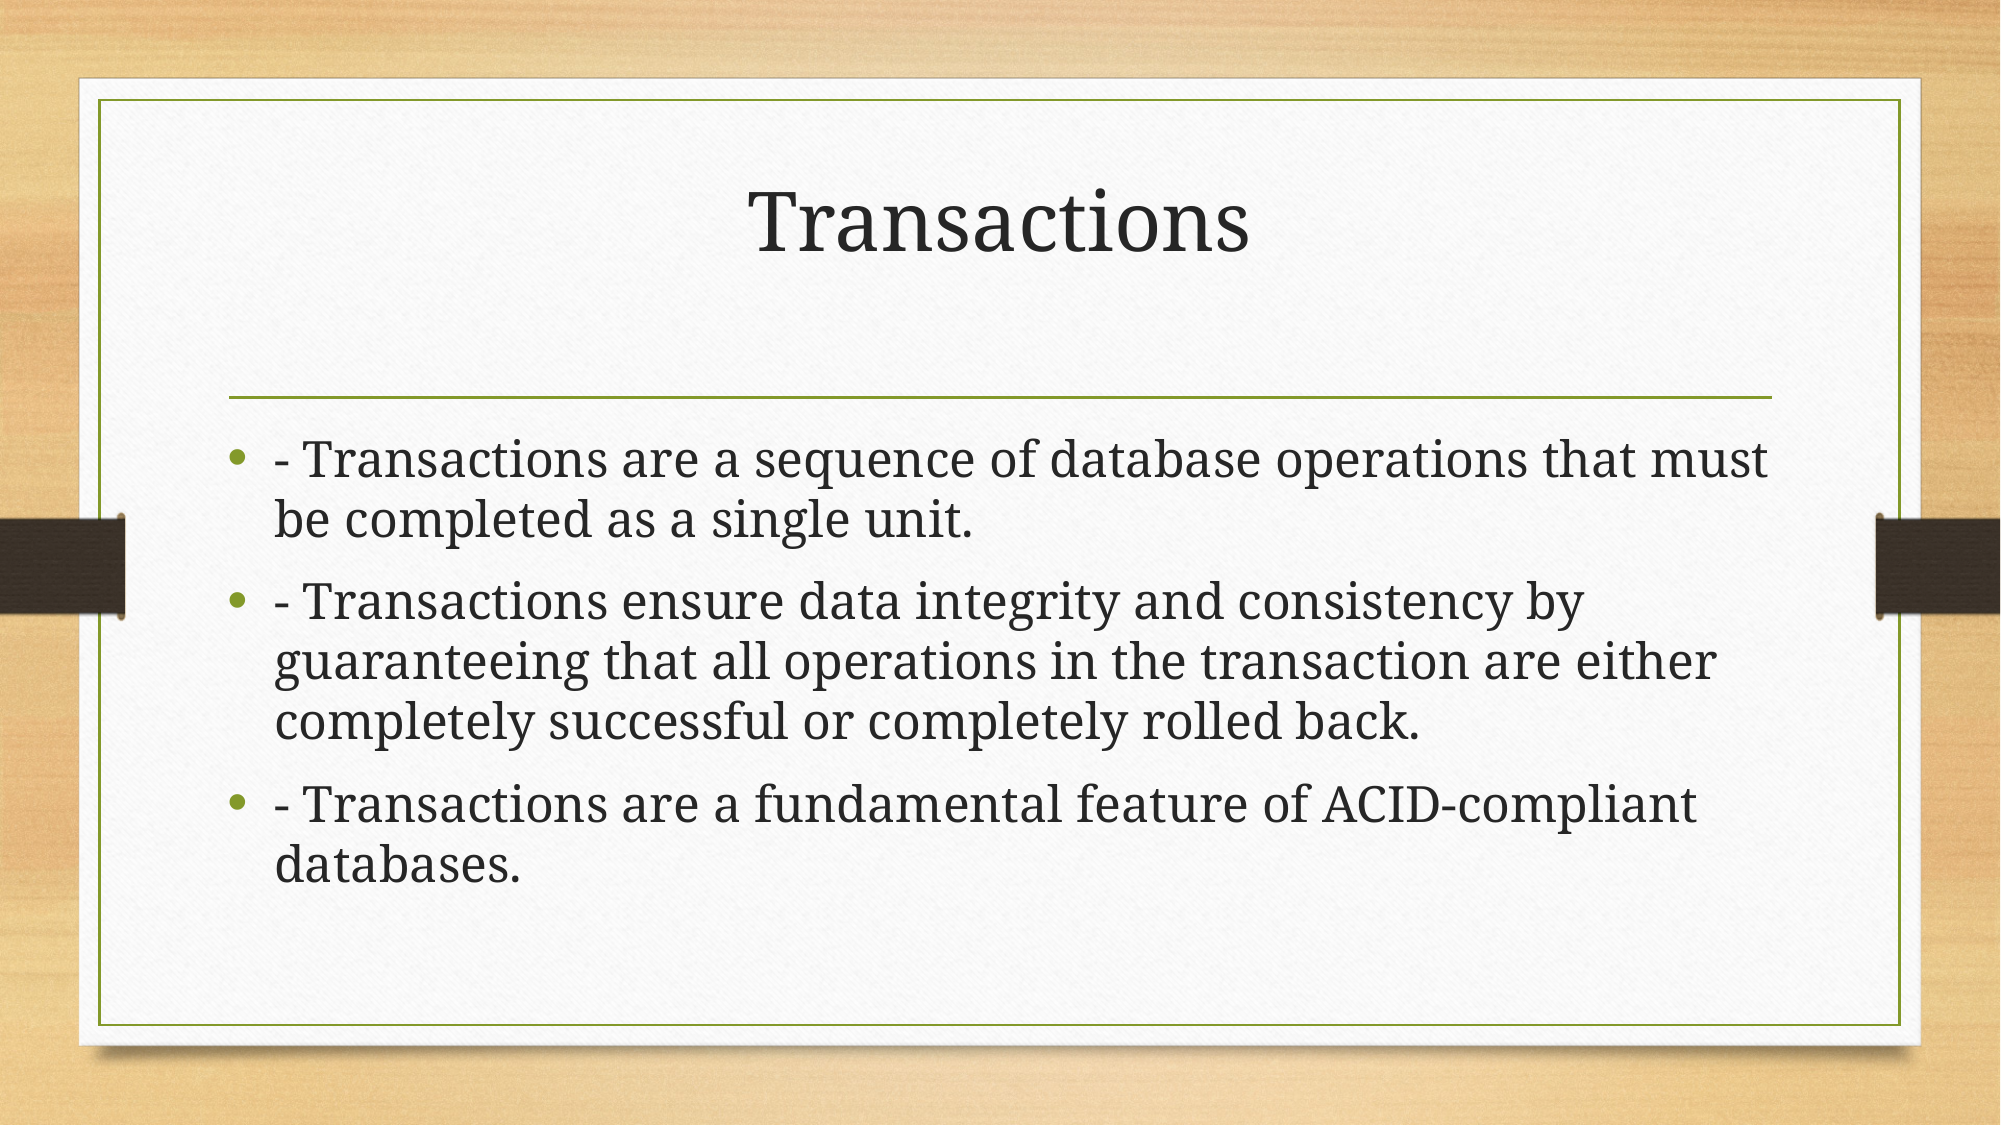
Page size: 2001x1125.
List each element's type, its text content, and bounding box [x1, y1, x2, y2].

list - Transactions are a sequence of database operations that must be completed as a single unit. - Transactions ensure data integrity and consistency by guaranteeing that all operations in the transaction are either completely successful or completely rolled back. - Transactions are a fundamental feature of ACID-compliant databases. [212, 419, 1788, 964]
title Transactions [212, 161, 1788, 375]
picture [0, 0, 2001, 1125]
